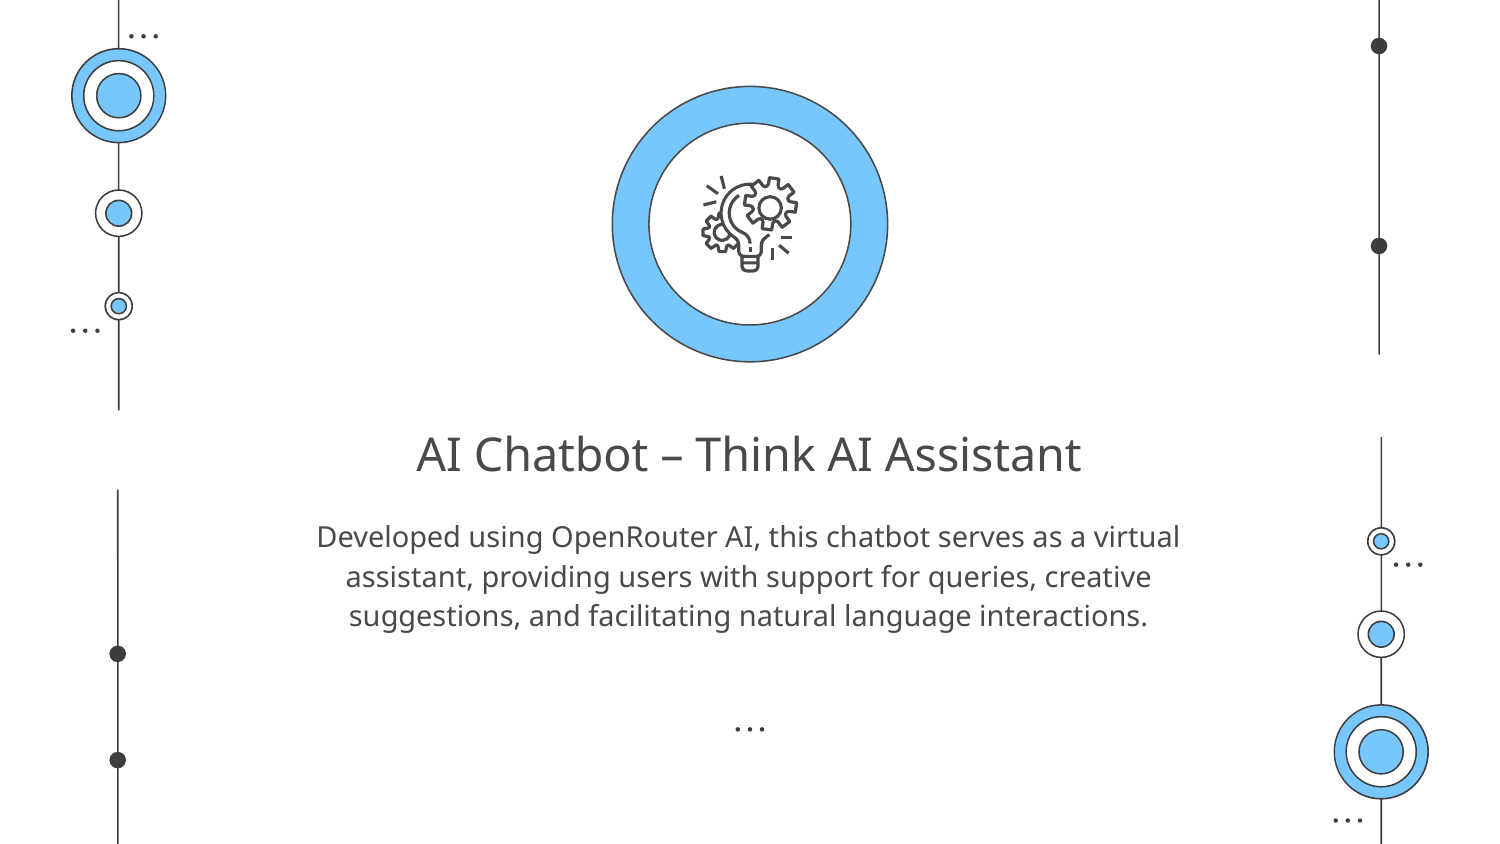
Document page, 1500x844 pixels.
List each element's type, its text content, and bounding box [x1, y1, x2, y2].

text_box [701, 175, 799, 273]
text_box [612, 86, 888, 363]
subtitle Developed using OpenRouter AI, this chatbot serves as a virtual assistant, providing users with support for queries, creative suggestions, and facilitating natural language interactions. [293, 501, 1205, 688]
title AI Chatbot – Think AI Assistant [293, 406, 1205, 500]
